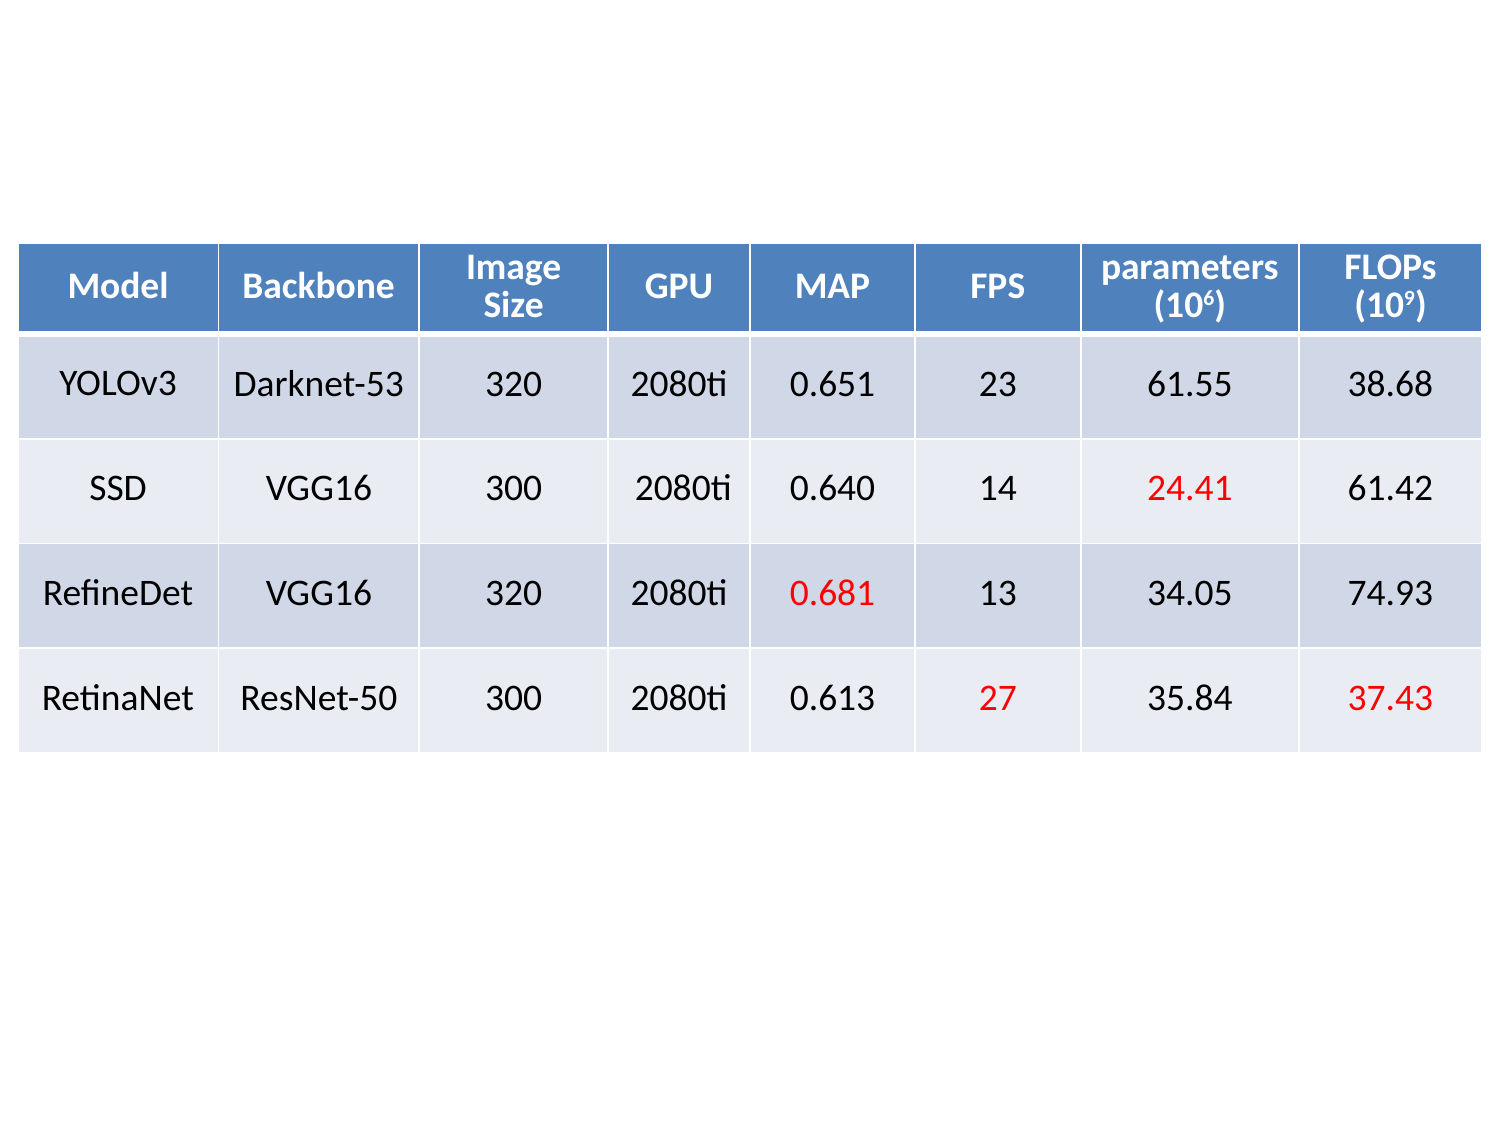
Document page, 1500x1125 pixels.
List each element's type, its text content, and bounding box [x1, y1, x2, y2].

table_cell 0.651 [751, 337, 914, 438]
table_header FPS [916, 244, 1080, 331]
table_cell VGG16 [219, 440, 418, 543]
table_header FLOPs (109) [1300, 244, 1481, 331]
table_header Image Size [420, 244, 607, 331]
table_cell 2080ti [609, 440, 749, 543]
table_cell 2080ti [609, 649, 749, 752]
table_cell 61.42 [1300, 440, 1481, 543]
table_cell RefineDet [19, 544, 218, 647]
table_cell 2080ti [609, 337, 749, 438]
table_cell YOLOv3 [19, 337, 218, 438]
table_cell SSD [19, 440, 218, 543]
table_cell 61.55 [1082, 337, 1298, 438]
table_cell 27 [916, 649, 1080, 752]
table_cell 35.84 [1082, 649, 1298, 752]
table_cell Darknet-53 [219, 337, 418, 438]
table_cell 300 [420, 649, 607, 752]
table_cell VGG16 [219, 544, 418, 647]
table_cell 320 [420, 337, 607, 438]
table_cell 14 [916, 440, 1080, 543]
table_cell 23 [916, 337, 1080, 438]
table_cell 2080ti [609, 544, 749, 647]
table_header GPU [609, 244, 749, 331]
table_header MAP [751, 244, 914, 331]
table_cell 24.41 [1082, 440, 1298, 543]
table_cell 74.93 [1300, 544, 1481, 647]
table_cell 0.681 [751, 544, 914, 647]
table_header parameters (106) [1082, 244, 1298, 331]
table_cell 13 [916, 544, 1080, 647]
table_cell 37.43 [1300, 649, 1481, 752]
table_cell 34.05 [1082, 544, 1298, 647]
table_cell 38.68 [1300, 337, 1481, 438]
table_cell 0.613 [751, 649, 914, 752]
table_header Backbone [219, 244, 418, 331]
table_cell 0.640 [751, 440, 914, 543]
table_cell RetinaNet [19, 649, 218, 752]
table_cell 300 [420, 440, 607, 543]
table_cell 320 [420, 544, 607, 647]
table_header Model [19, 244, 218, 331]
table_cell ResNet-50 [219, 649, 418, 752]
